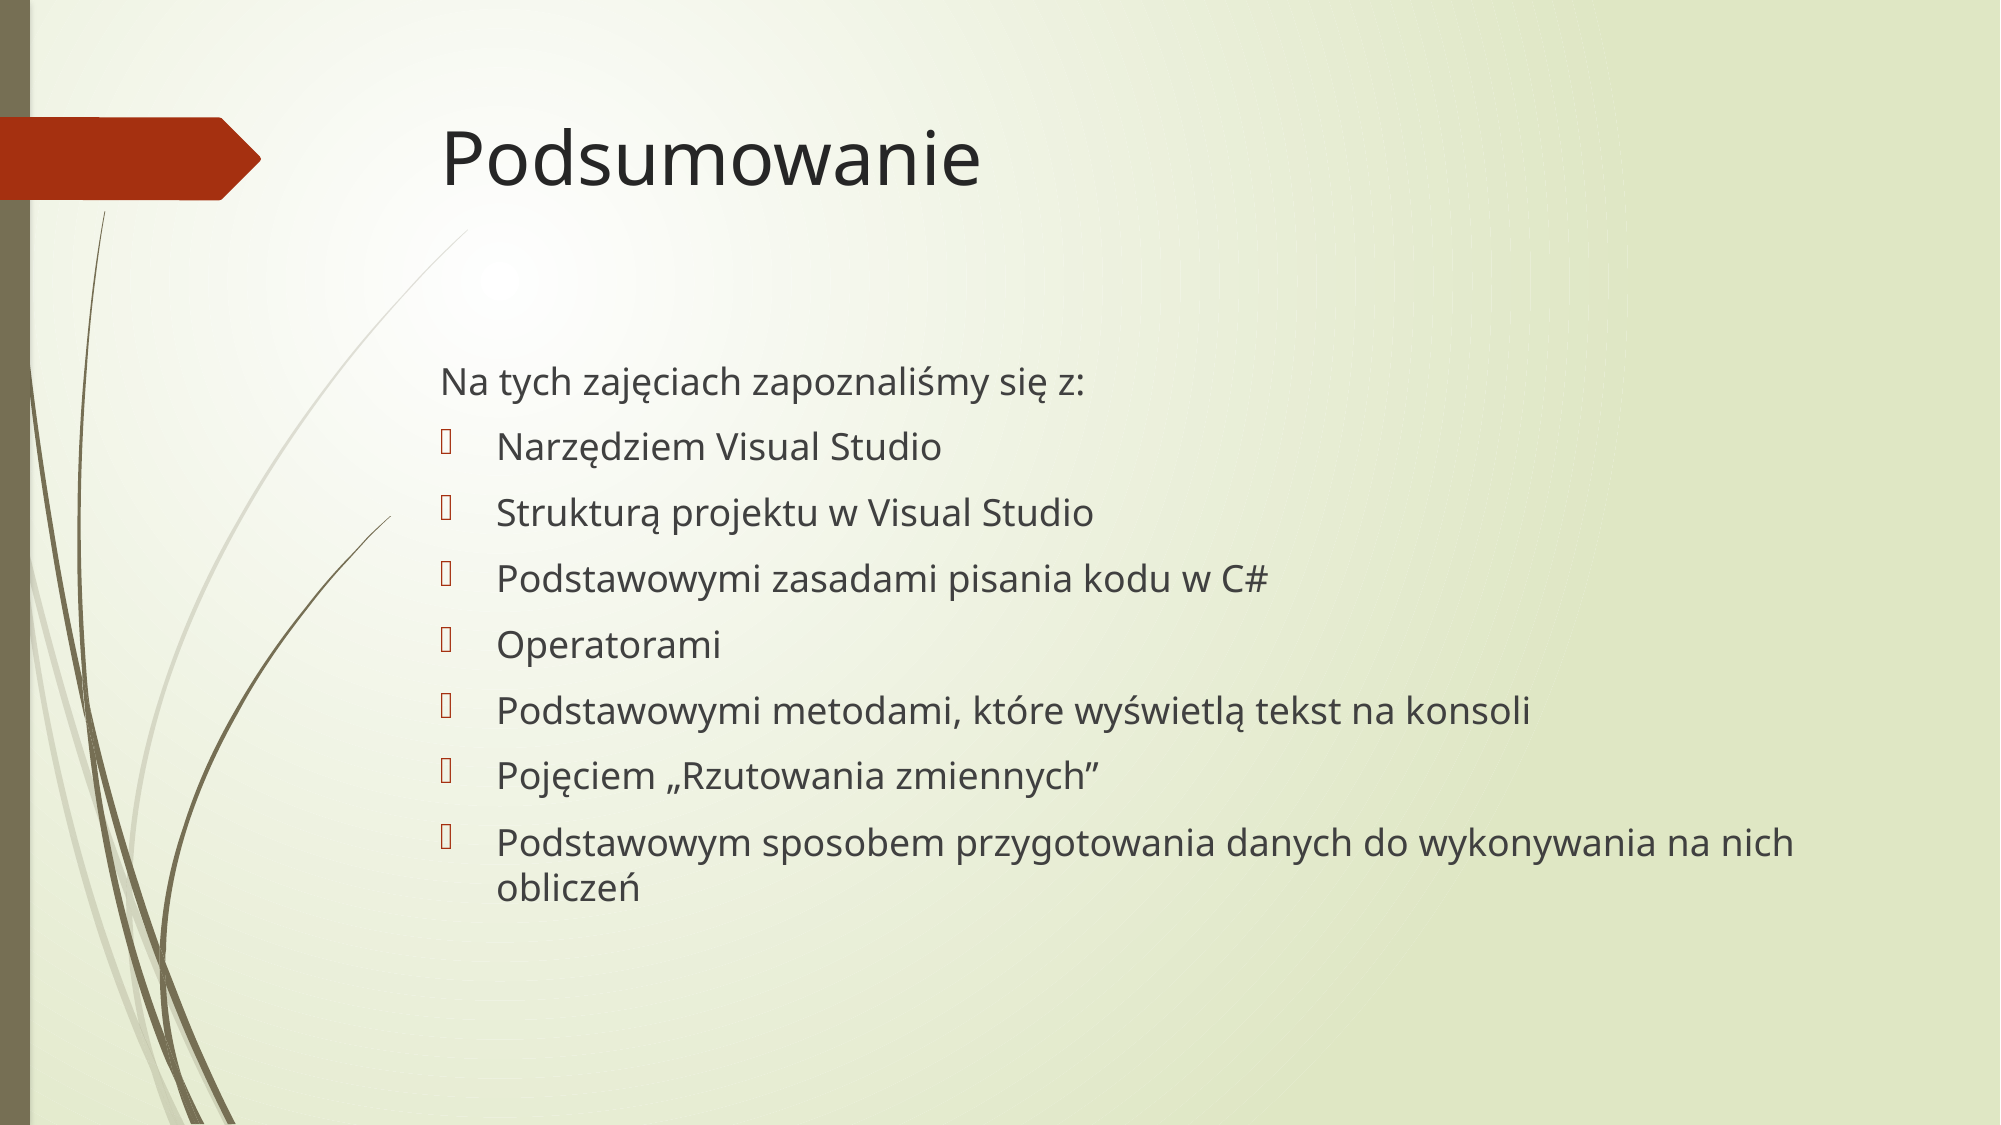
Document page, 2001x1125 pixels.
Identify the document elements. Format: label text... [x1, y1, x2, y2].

list Na tych zajęciach zapoznaliśmy się z: Narzędziem Visual Studio Strukturą projektu w Visual Studio Podstawowymi zasadami pisania kodu w C# Operatorami Podstawowymi metodami, które wyświetlą tekst na konsoli Pojęciem „Rzutowania zmiennych” Podstawowym sposobem przygotowania danych do wykonywania na nich obliczeń [424, 350, 1888, 970]
title Podsumowanie [425, 102, 1888, 313]
